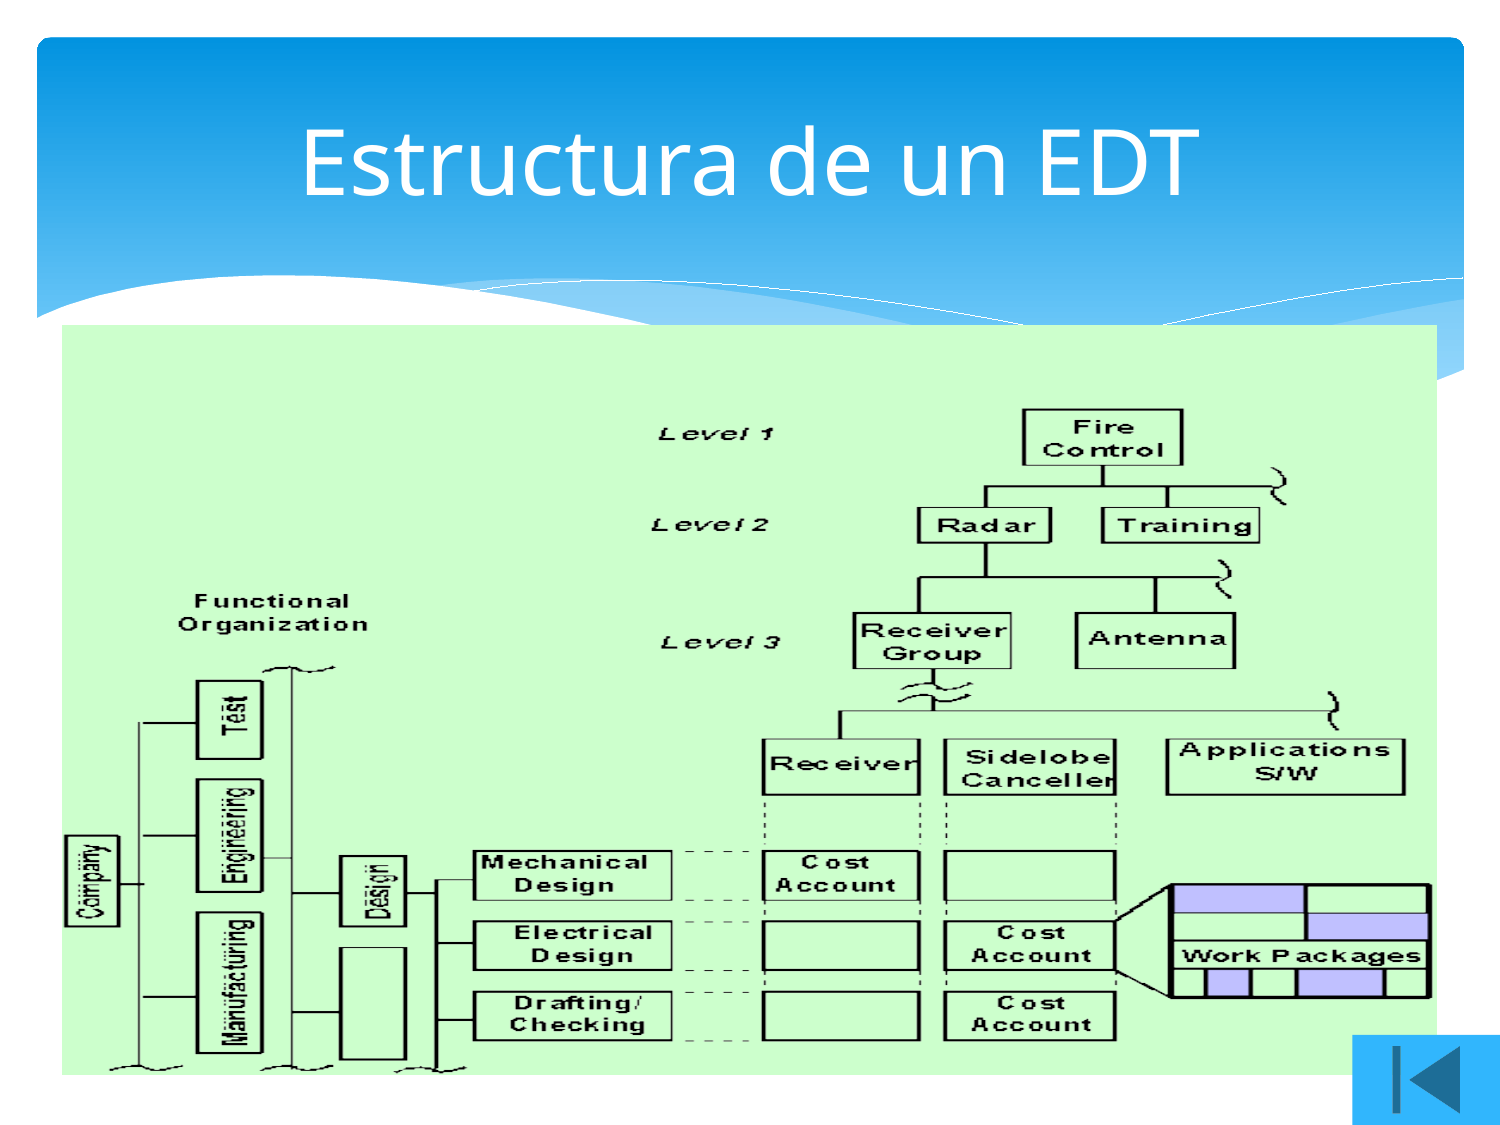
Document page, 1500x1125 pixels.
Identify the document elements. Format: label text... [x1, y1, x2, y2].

title Estructura de un EDT [75, 55, 1425, 261]
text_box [62, 324, 1438, 1076]
text_box [1352, 1034, 1500, 1125]
